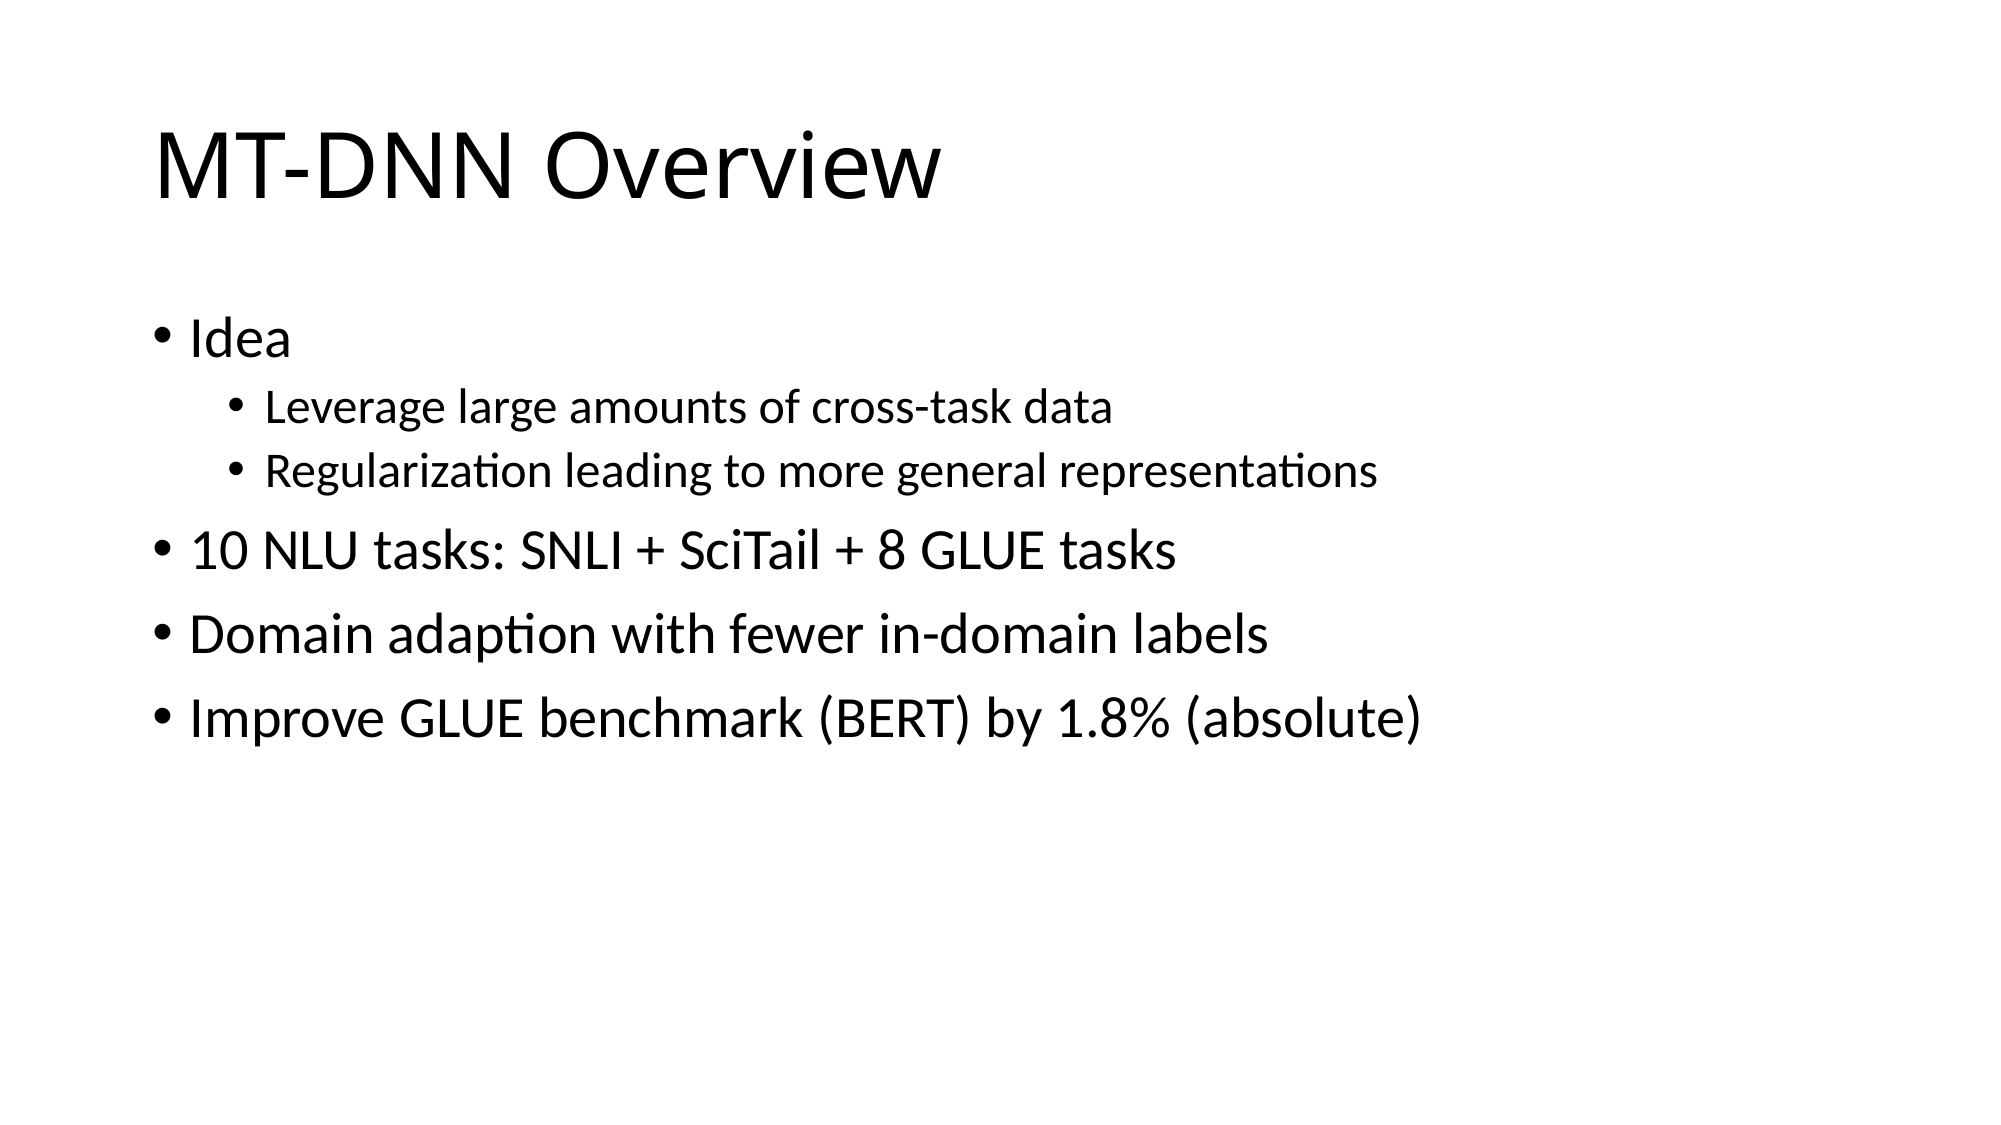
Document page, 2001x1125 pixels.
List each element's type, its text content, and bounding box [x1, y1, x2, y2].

title MT-DNN Overview [137, 59, 1863, 278]
list Idea Leverage large amounts of cross-task data Regularization leading to more general representations 10 NLU tasks: SNLI + SciTail + 8 GLUE tasks Domain adaption with fewer in-domain labels Improve GLUE benchmark (BERT) by 1.8% (absolute) [137, 299, 1863, 1014]
